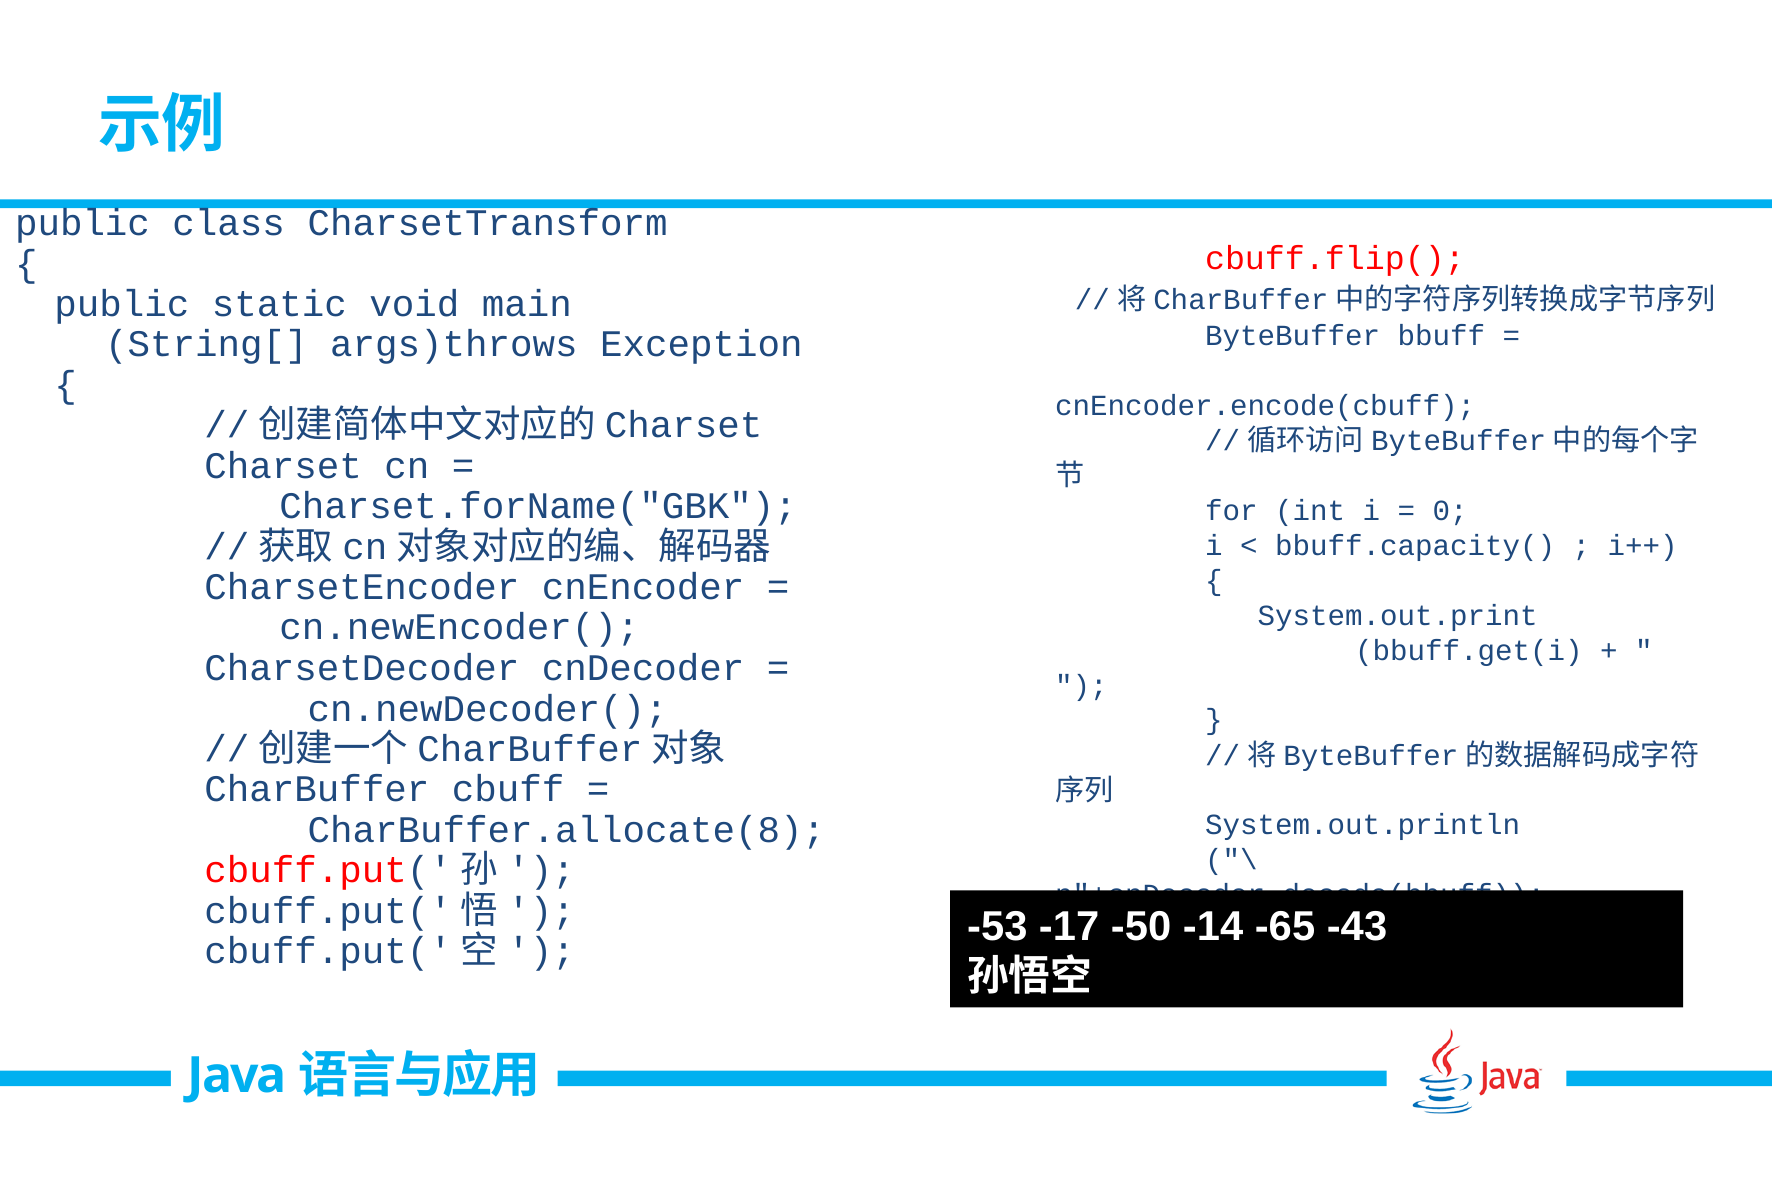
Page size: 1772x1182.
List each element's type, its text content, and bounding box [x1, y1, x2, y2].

slide_number [1269, 1094, 1684, 1158]
list cbuff.flip(); //将CharBuffer中的字符序列转换成字节序列 ByteBuffer bbuff = cnEncoder.encode(cbuff); //循环访问ByteBuffer中的每个字节 for (int i = 0; i < bbuff.capacity() ; i++) { System.out.print (bbuff.get(i) + " "); } //将ByteBuffer的数据解码成字符序列 System.out.println ("\n"+cnDecoder.decode(bbuff)); } } [1153, 228, 1735, 1009]
list public class CharsetTransform { public static void main (String[] args)throws Exception { //创建简体中文对应的Charset Charset cn = Charset.forName("GBK"); //获取cn对象对应的编、解码器 CharsetEncoder cnEncoder = cn.newEncoder(); CharsetDecoder cnDecoder = cn.newDecoder(); //创建一个CharBuffer对象 CharBuffer cbuff = CharBuffer.allocate(8); cbuff.put('孙'); cbuff.put('悟'); cbuff.put('空'); [0, 195, 1153, 1127]
title 示例 [80, 73, 1677, 168]
picture [1386, 1019, 1567, 1094]
text_box -53 -17 -50 -14 -65 -43 孙悟空 [950, 890, 1684, 1008]
